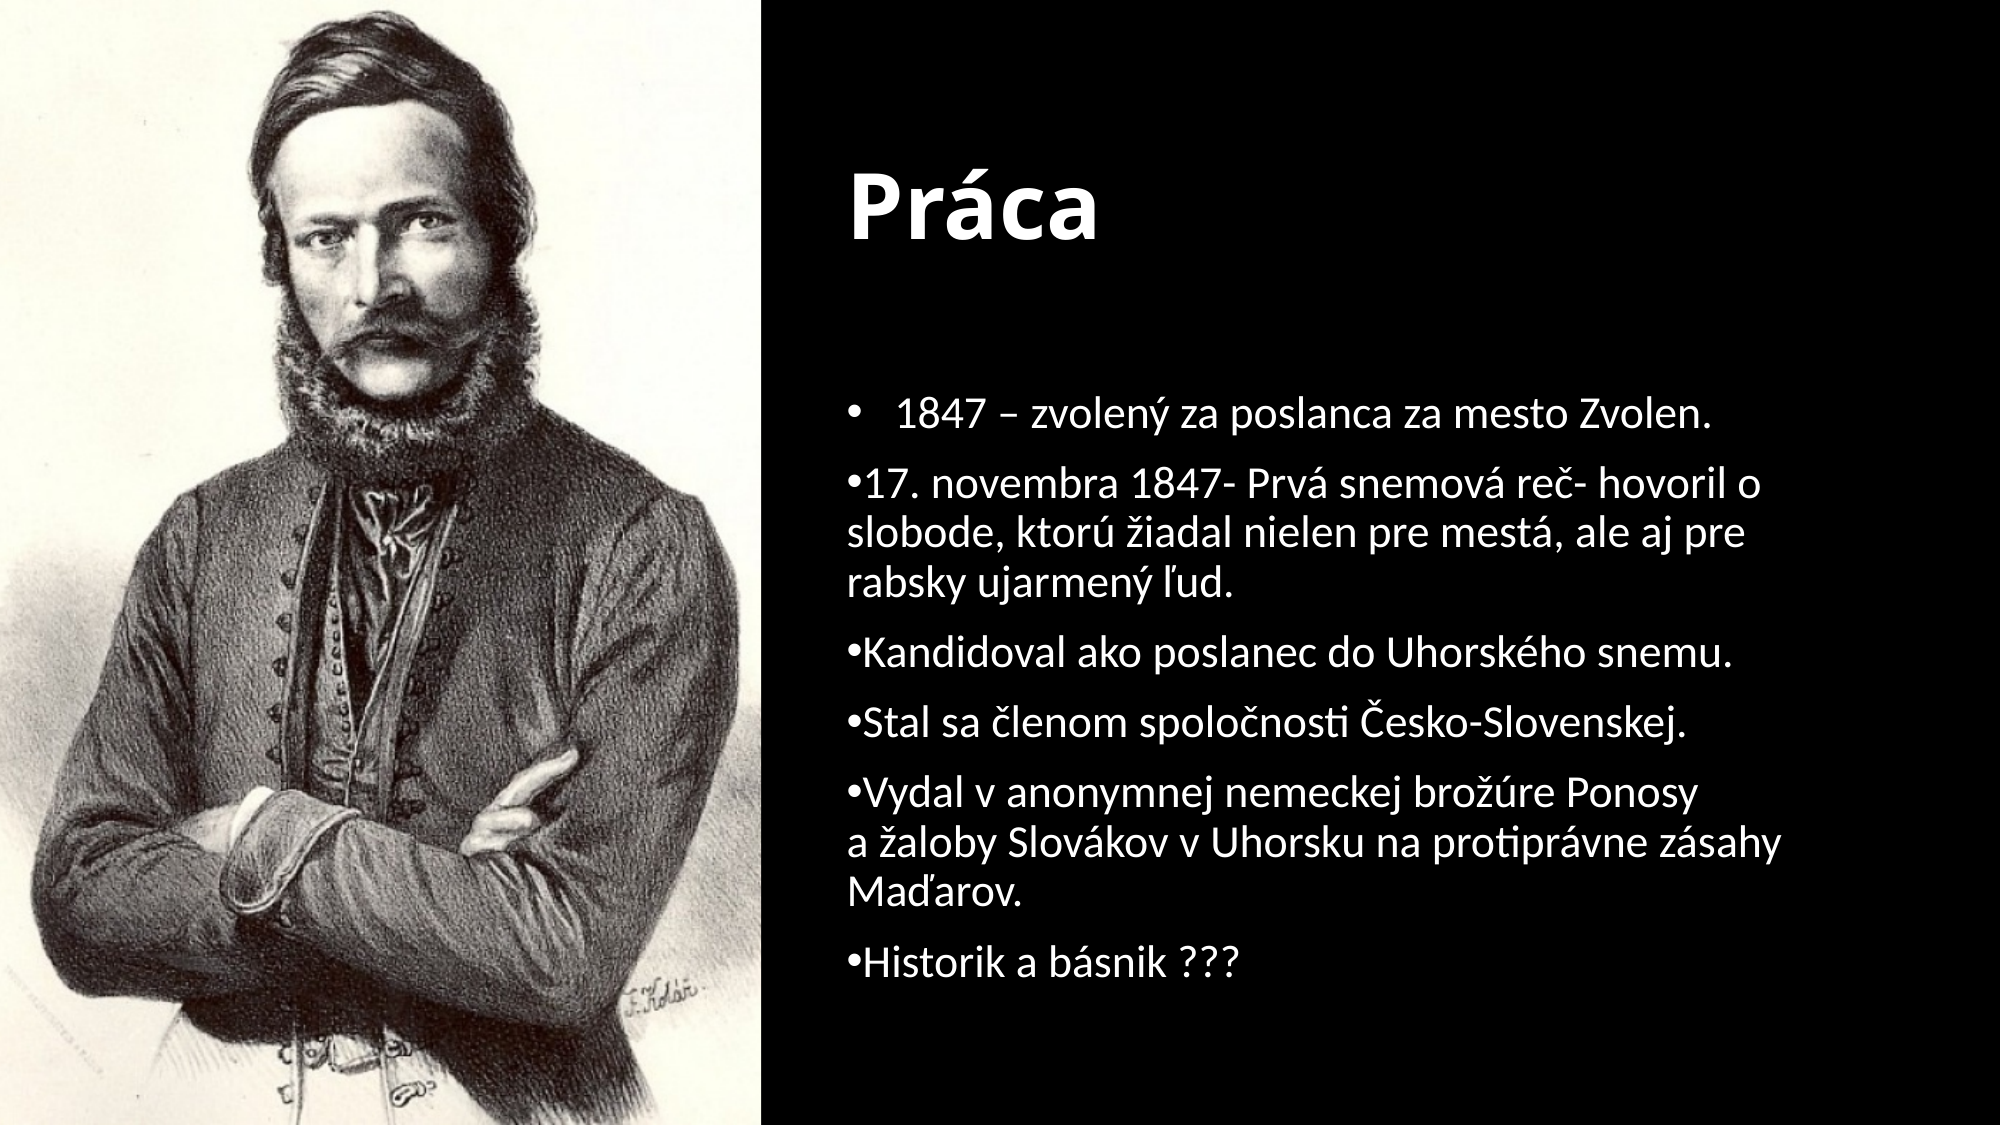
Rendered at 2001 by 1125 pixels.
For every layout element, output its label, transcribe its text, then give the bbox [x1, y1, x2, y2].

picture [0, 0, 762, 1125]
text_box 1847 – zvolený za poslanca za mesto Zvolen. 17. novembra 1847- Prvá snemová reč- hovoril o slobode, ktorú žiadal nielen pre mestá, ale aj pre rabsky ujarmený ľud. Kandidoval ako poslanec do Uhorského snemu. Stal sa členom spoločnosti Česko-Slovenskej. Vydal v anonymnej nemeckej brožúre Ponosy a žaloby Slovákov v Uhorsku na protiprávne zásahy Maďarov. Historik a básnik ??? [831, 381, 1845, 1014]
title Práca [831, 59, 1845, 360]
